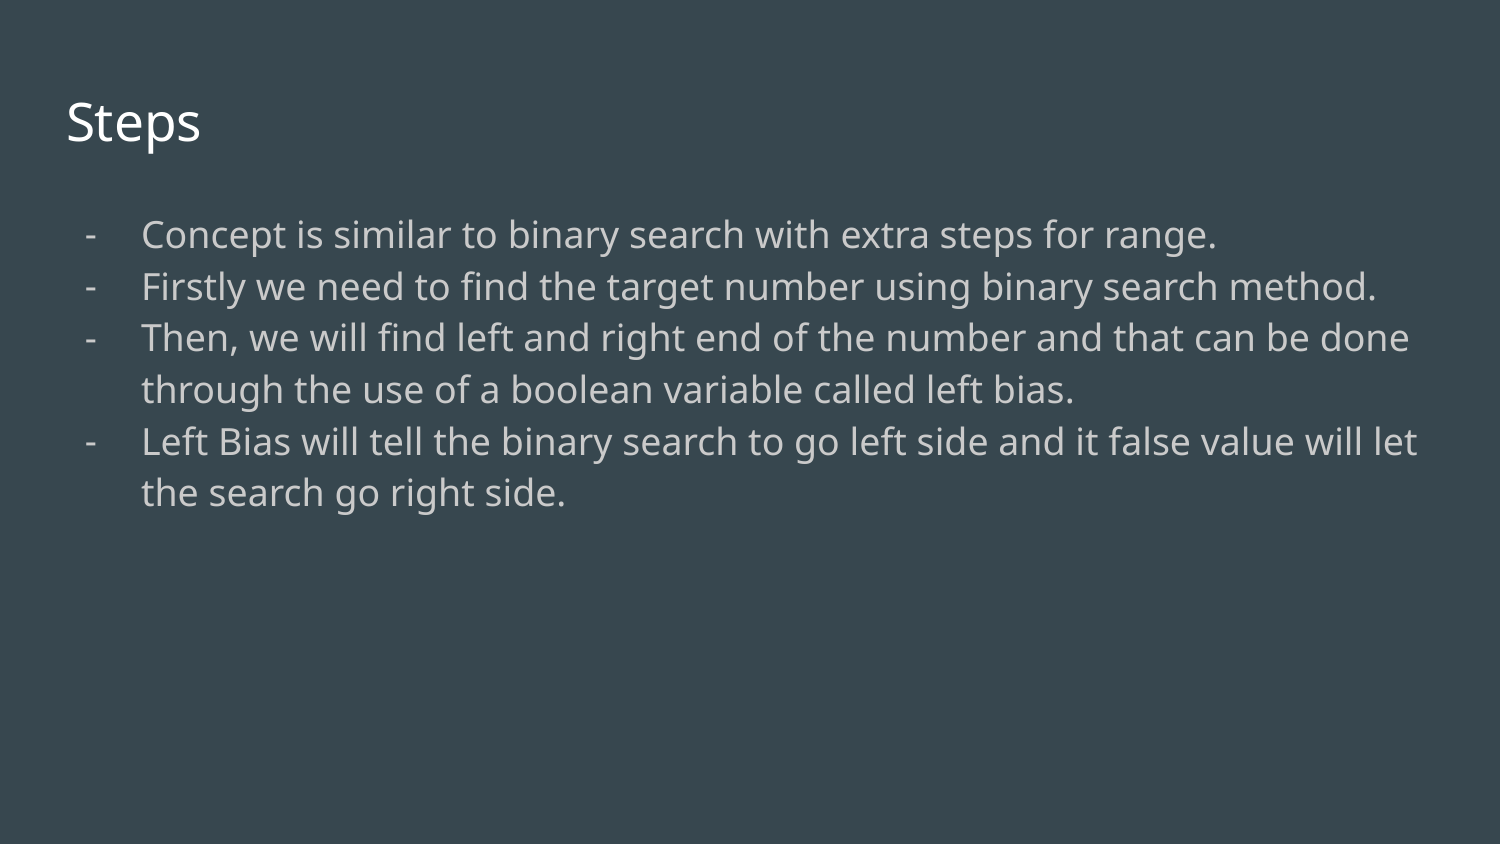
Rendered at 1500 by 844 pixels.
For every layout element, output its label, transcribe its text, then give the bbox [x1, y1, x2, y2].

list Concept is similar to binary search with extra steps for range. Firstly we need to find the target number using binary search method. Then, we will find left and right end of the number and that can be done through the use of a boolean variable called left bias. Left Bias will tell the binary search to go left side and it false value will let the search go right side. [51, 189, 1449, 750]
title Steps [51, 72, 1449, 167]
